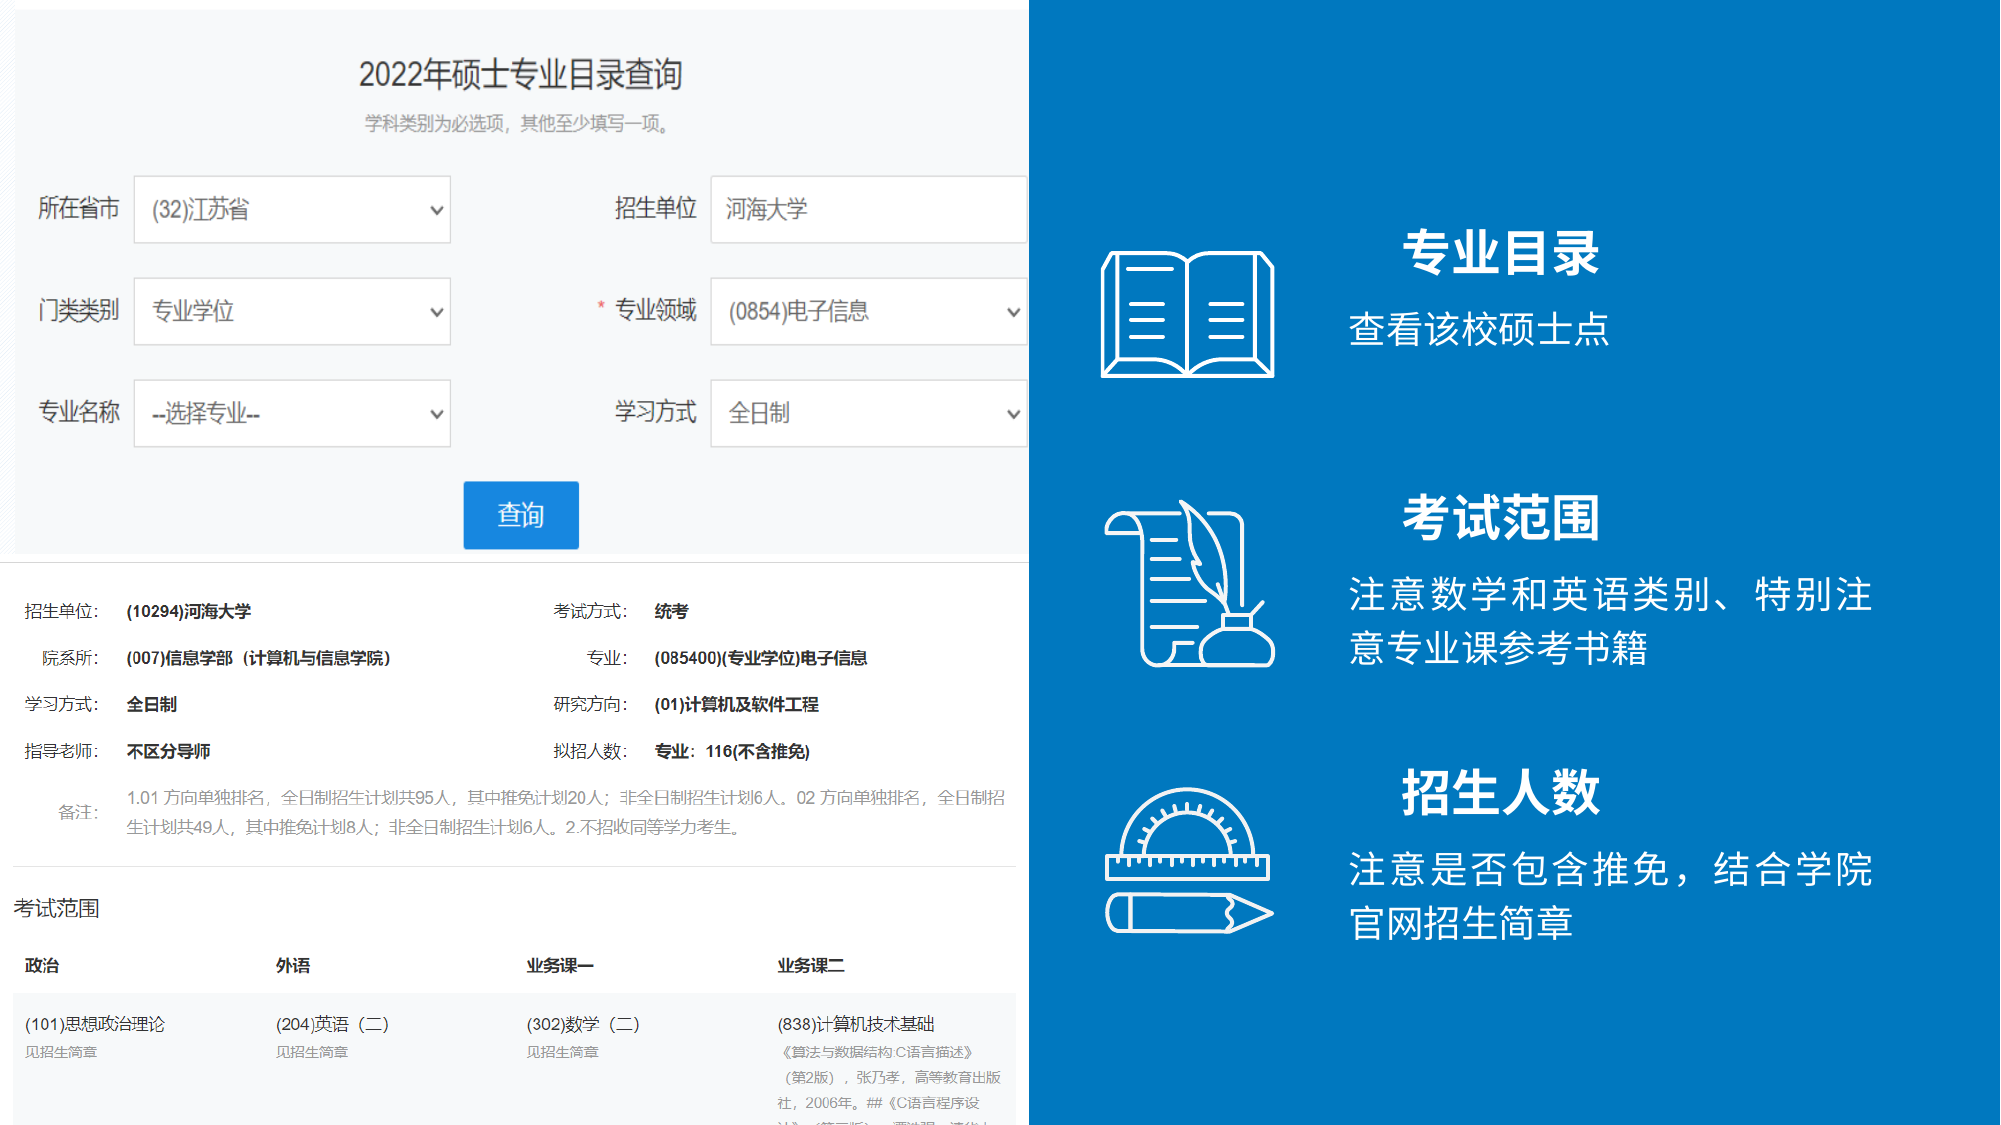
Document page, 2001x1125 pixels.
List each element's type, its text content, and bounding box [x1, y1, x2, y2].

text_box 考试范围 [1386, 478, 1616, 554]
picture [1100, 251, 1275, 379]
text_box 注意是否包含推免，结合学院官网招生简章 [1334, 829, 1889, 953]
picture [0, 0, 1029, 1125]
text_box 专业目录 [1386, 213, 1616, 289]
text_box [1029, 0, 2000, 1125]
picture [1104, 787, 1275, 934]
text_box 注意数学和英语类别、特别注意专业课参考书籍 [1334, 554, 1889, 678]
text_box 查看该校硕士点 [1334, 289, 1889, 359]
picture [1104, 498, 1276, 668]
text_box 招生人数 [1386, 754, 1616, 830]
